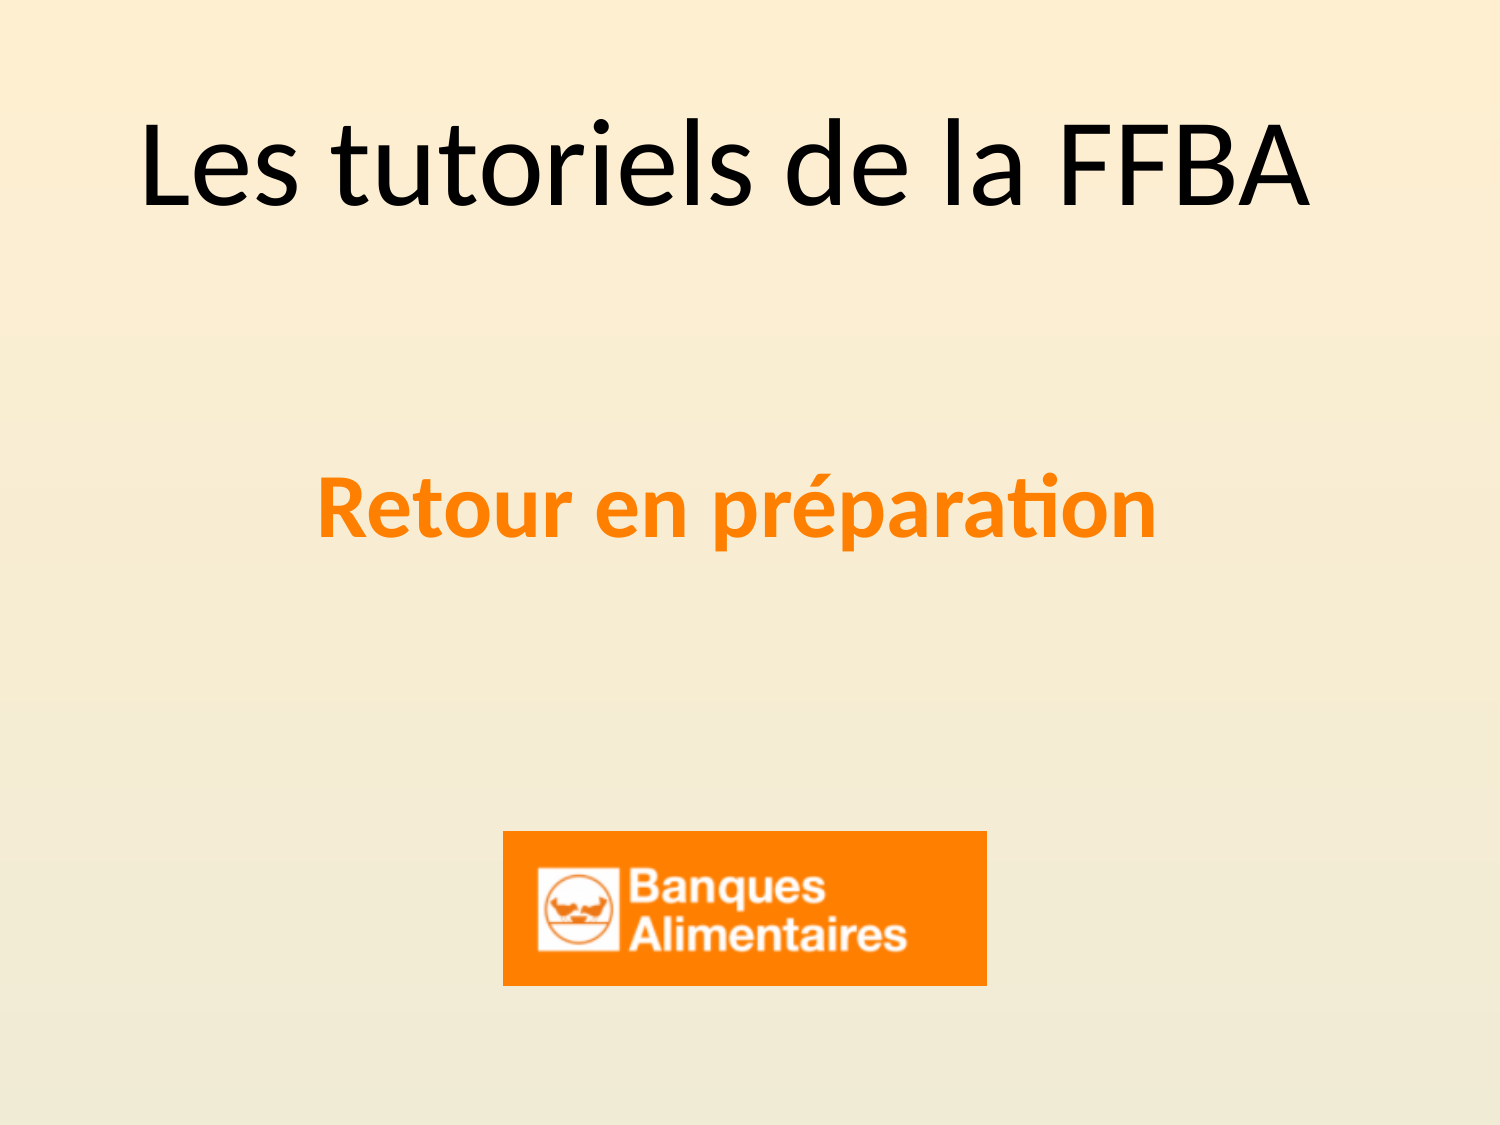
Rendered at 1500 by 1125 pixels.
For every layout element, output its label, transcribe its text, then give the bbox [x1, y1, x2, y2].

picture [503, 831, 987, 987]
subtitle Retour en préparation [210, 328, 1266, 704]
title Les tutoriels de la FFBA [46, 35, 1404, 277]
